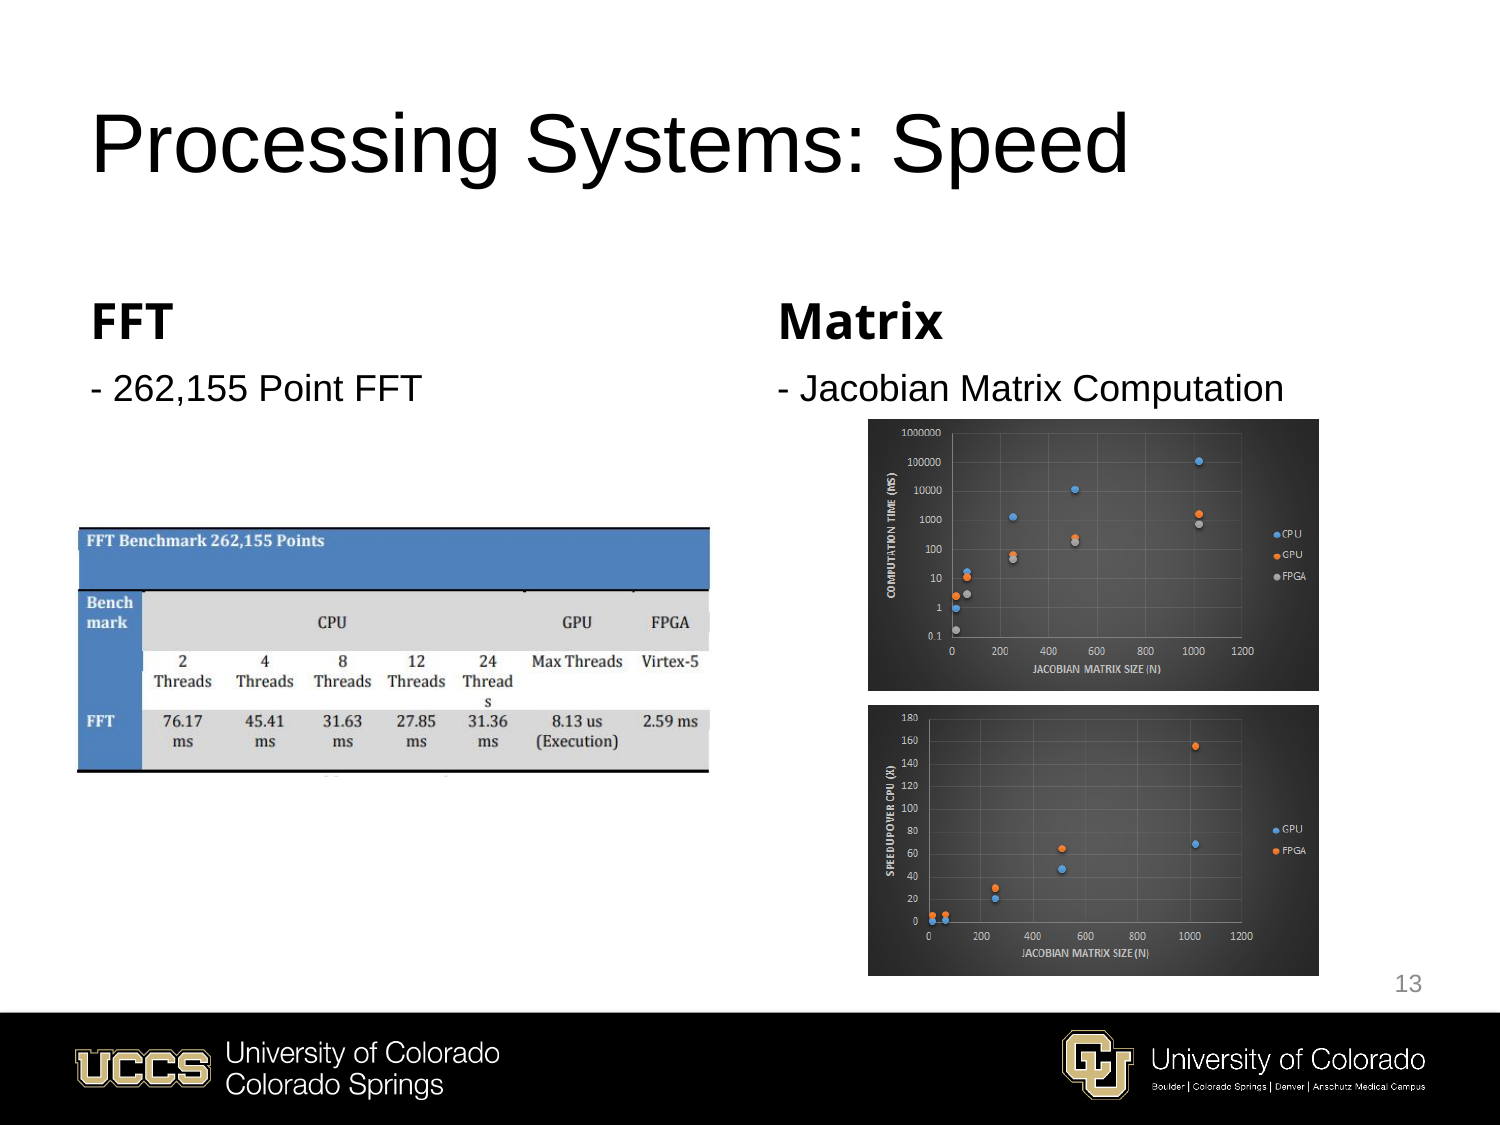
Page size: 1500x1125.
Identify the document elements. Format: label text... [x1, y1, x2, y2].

list - 262,155 Point FFT [75, 356, 738, 1005]
title Processing Systems: Speed [75, 45, 1425, 233]
list Matrix [761, 251, 1425, 356]
picture [75, 1041, 499, 1100]
slide_number 13 [1087, 952, 1438, 1013]
picture [867, 419, 1319, 691]
picture [74, 522, 714, 778]
picture [1062, 1030, 1425, 1100]
picture [868, 705, 1319, 977]
list - Jacobian Matrix Computation [761, 356, 1425, 1005]
list FFT [75, 251, 738, 356]
